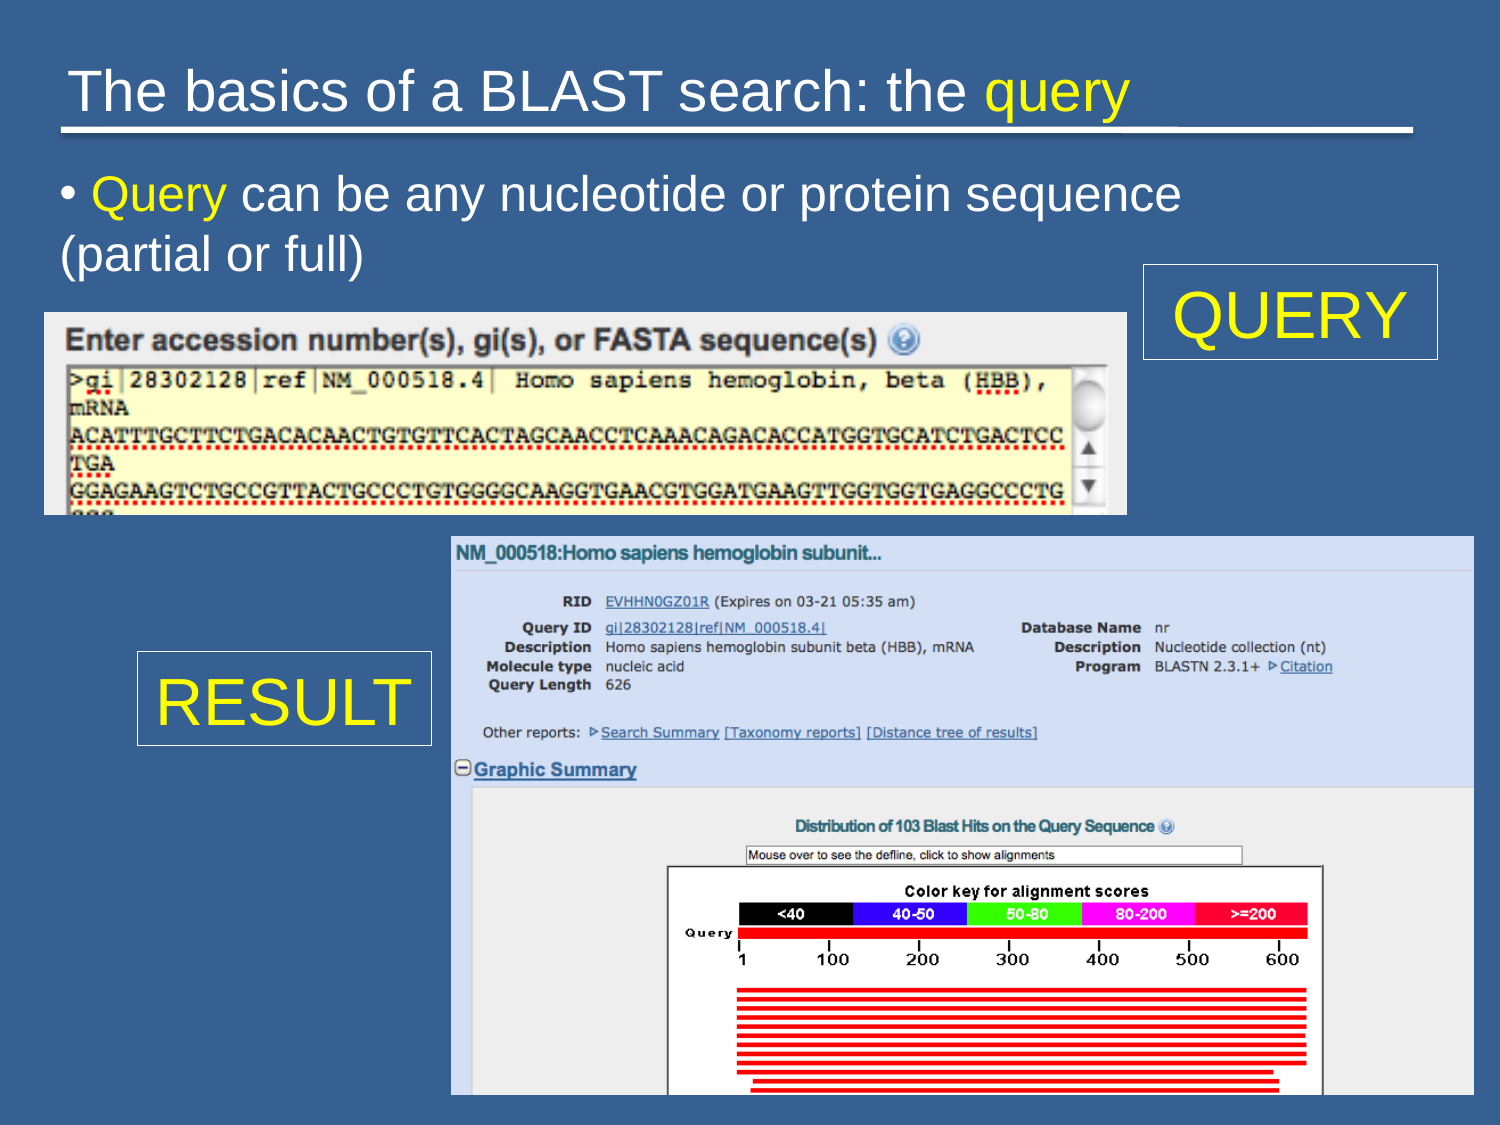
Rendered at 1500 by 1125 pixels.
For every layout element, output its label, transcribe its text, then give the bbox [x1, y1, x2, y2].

picture [451, 535, 1474, 1095]
text_box Query can be any nucleotide or protein sequence (partial or full) [44, 154, 1413, 290]
text_box RESULT [137, 651, 432, 746]
text_box QUERY [1143, 264, 1438, 360]
picture [44, 312, 1127, 515]
text_box The basics of a BLAST search: the query [52, 45, 1441, 130]
